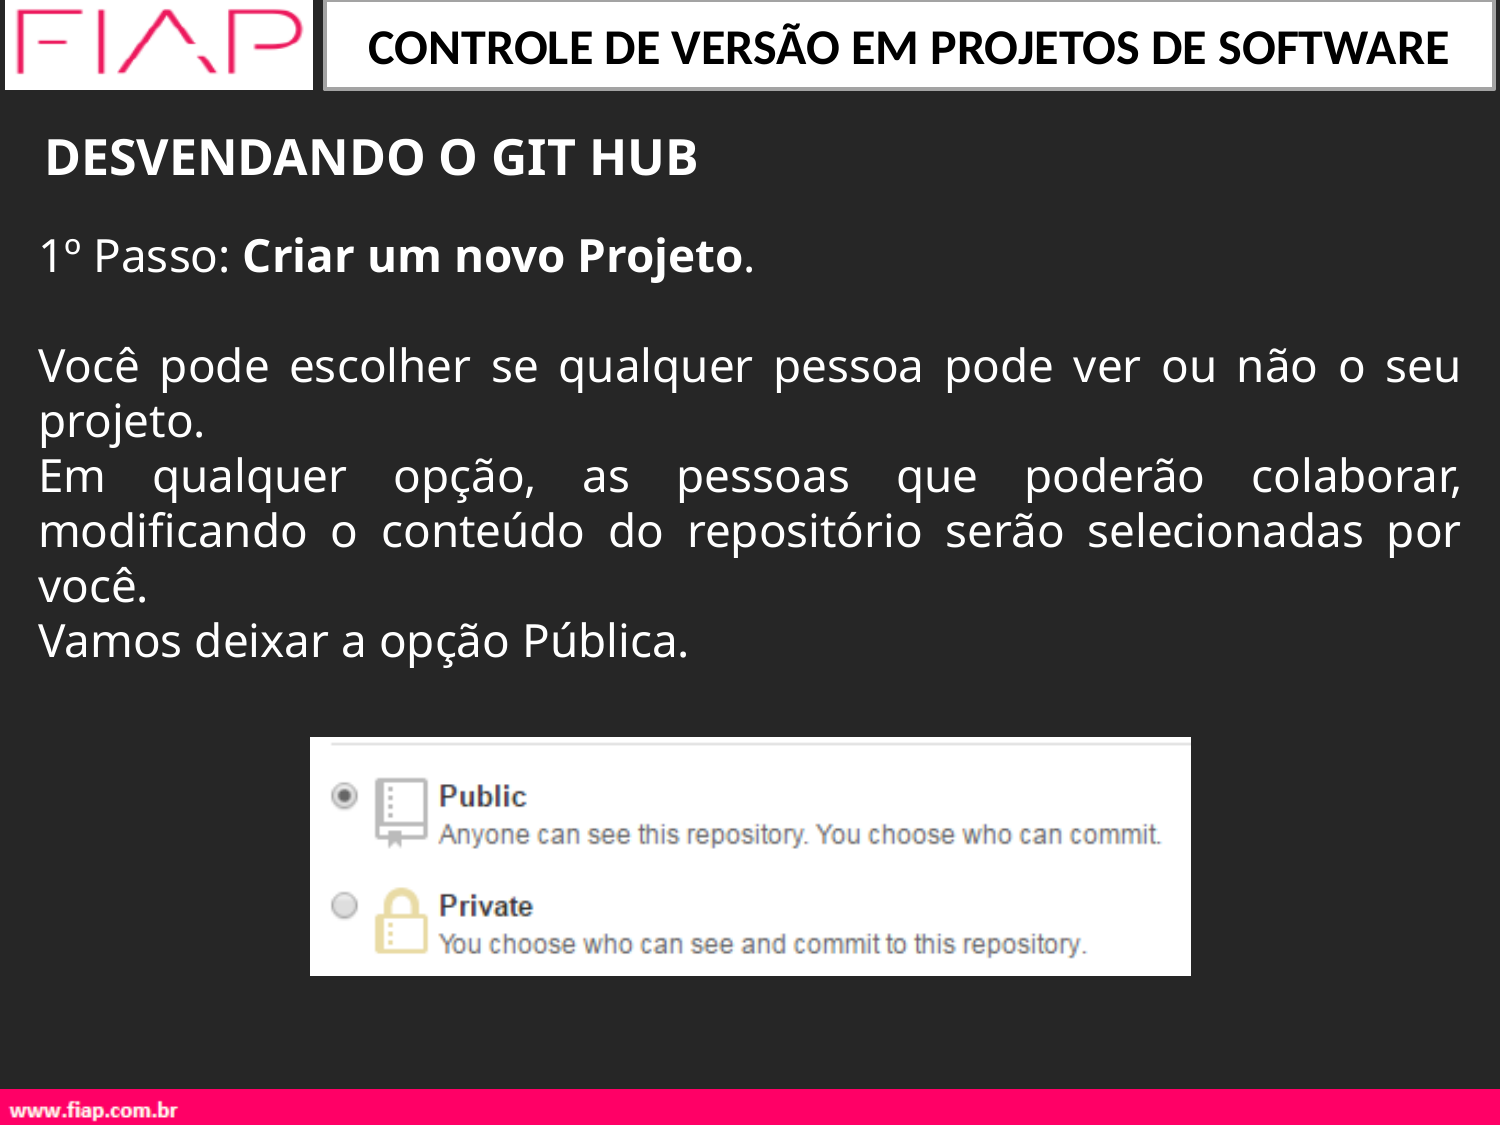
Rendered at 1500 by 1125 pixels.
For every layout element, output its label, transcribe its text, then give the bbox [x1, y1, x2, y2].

text_box DESVENDANDO O GIT HUB [29, 118, 1413, 186]
picture [310, 736, 1191, 977]
text_box 1º Passo: Criar um novo Projeto. Você pode escolher se qualquer pessoa pode ver ou não o seu projeto. Em qualquer opção, as pessoas que poderão colaborar, modificando o conteúdo do repositório serão selecionadas por você. Vamos deixar a opção Pública. [23, 219, 1478, 667]
